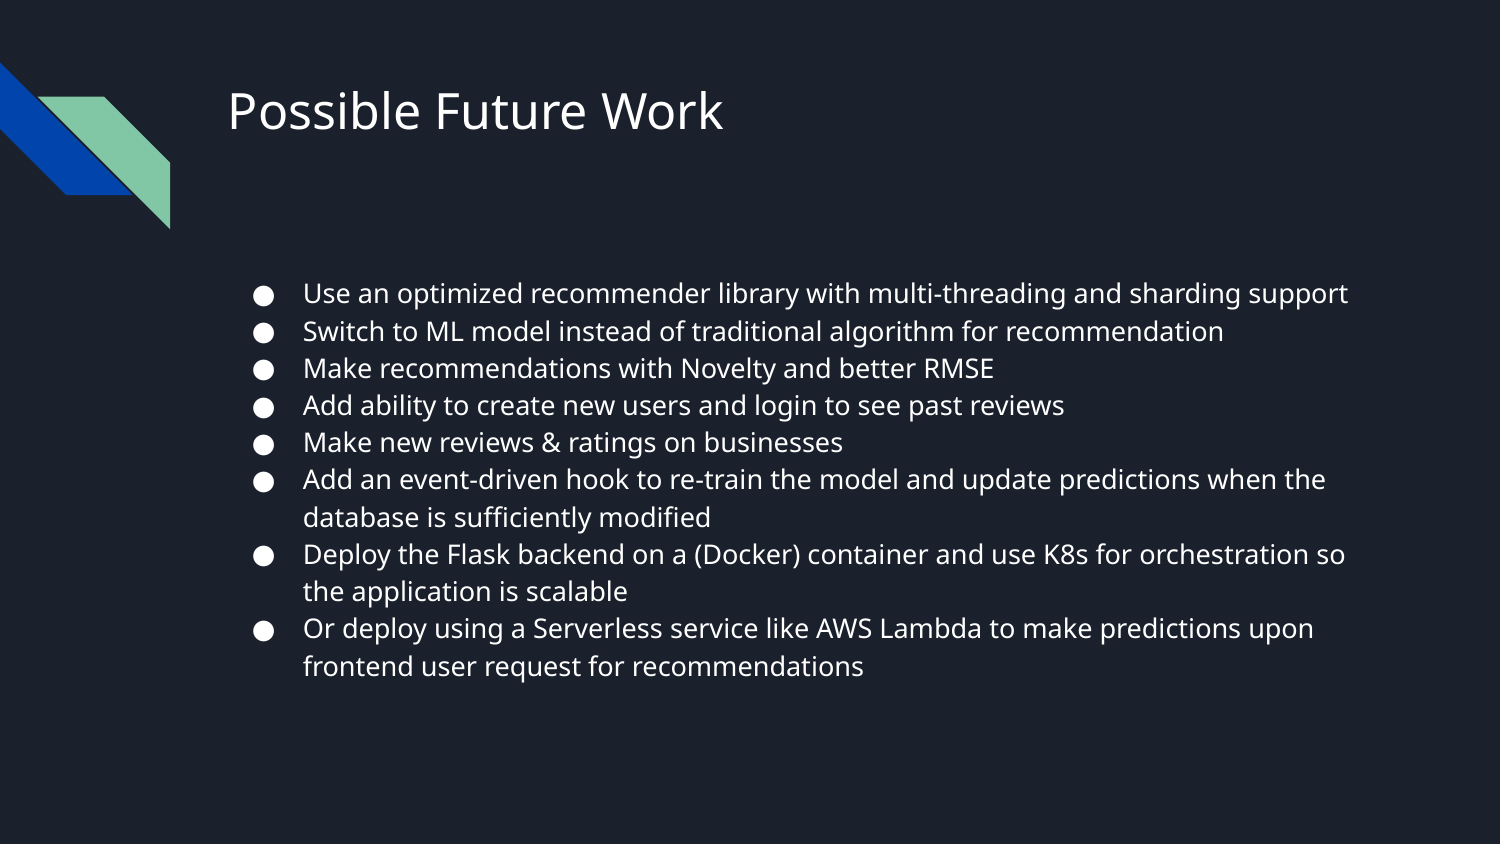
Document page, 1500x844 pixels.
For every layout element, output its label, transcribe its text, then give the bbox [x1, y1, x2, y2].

list Use an optimized recommender library with multi-threading and sharding support Switch to ML model instead of traditional algorithm for recommendation Make recommendations with Novelty and better RMSE Add ability to create new users and login to see past reviews Make new reviews & ratings on businesses Add an event-driven hook to re-train the model and update predictions when the database is sufficiently modified Deploy the Flask backend on a (Docker) container and use K8s for orchestration so the application is scalable Or deploy using a Serverless service like AWS Lambda to make predictions upon frontend user request for recommendations [212, 257, 1368, 735]
title Possible Future Work [212, 64, 1368, 215]
